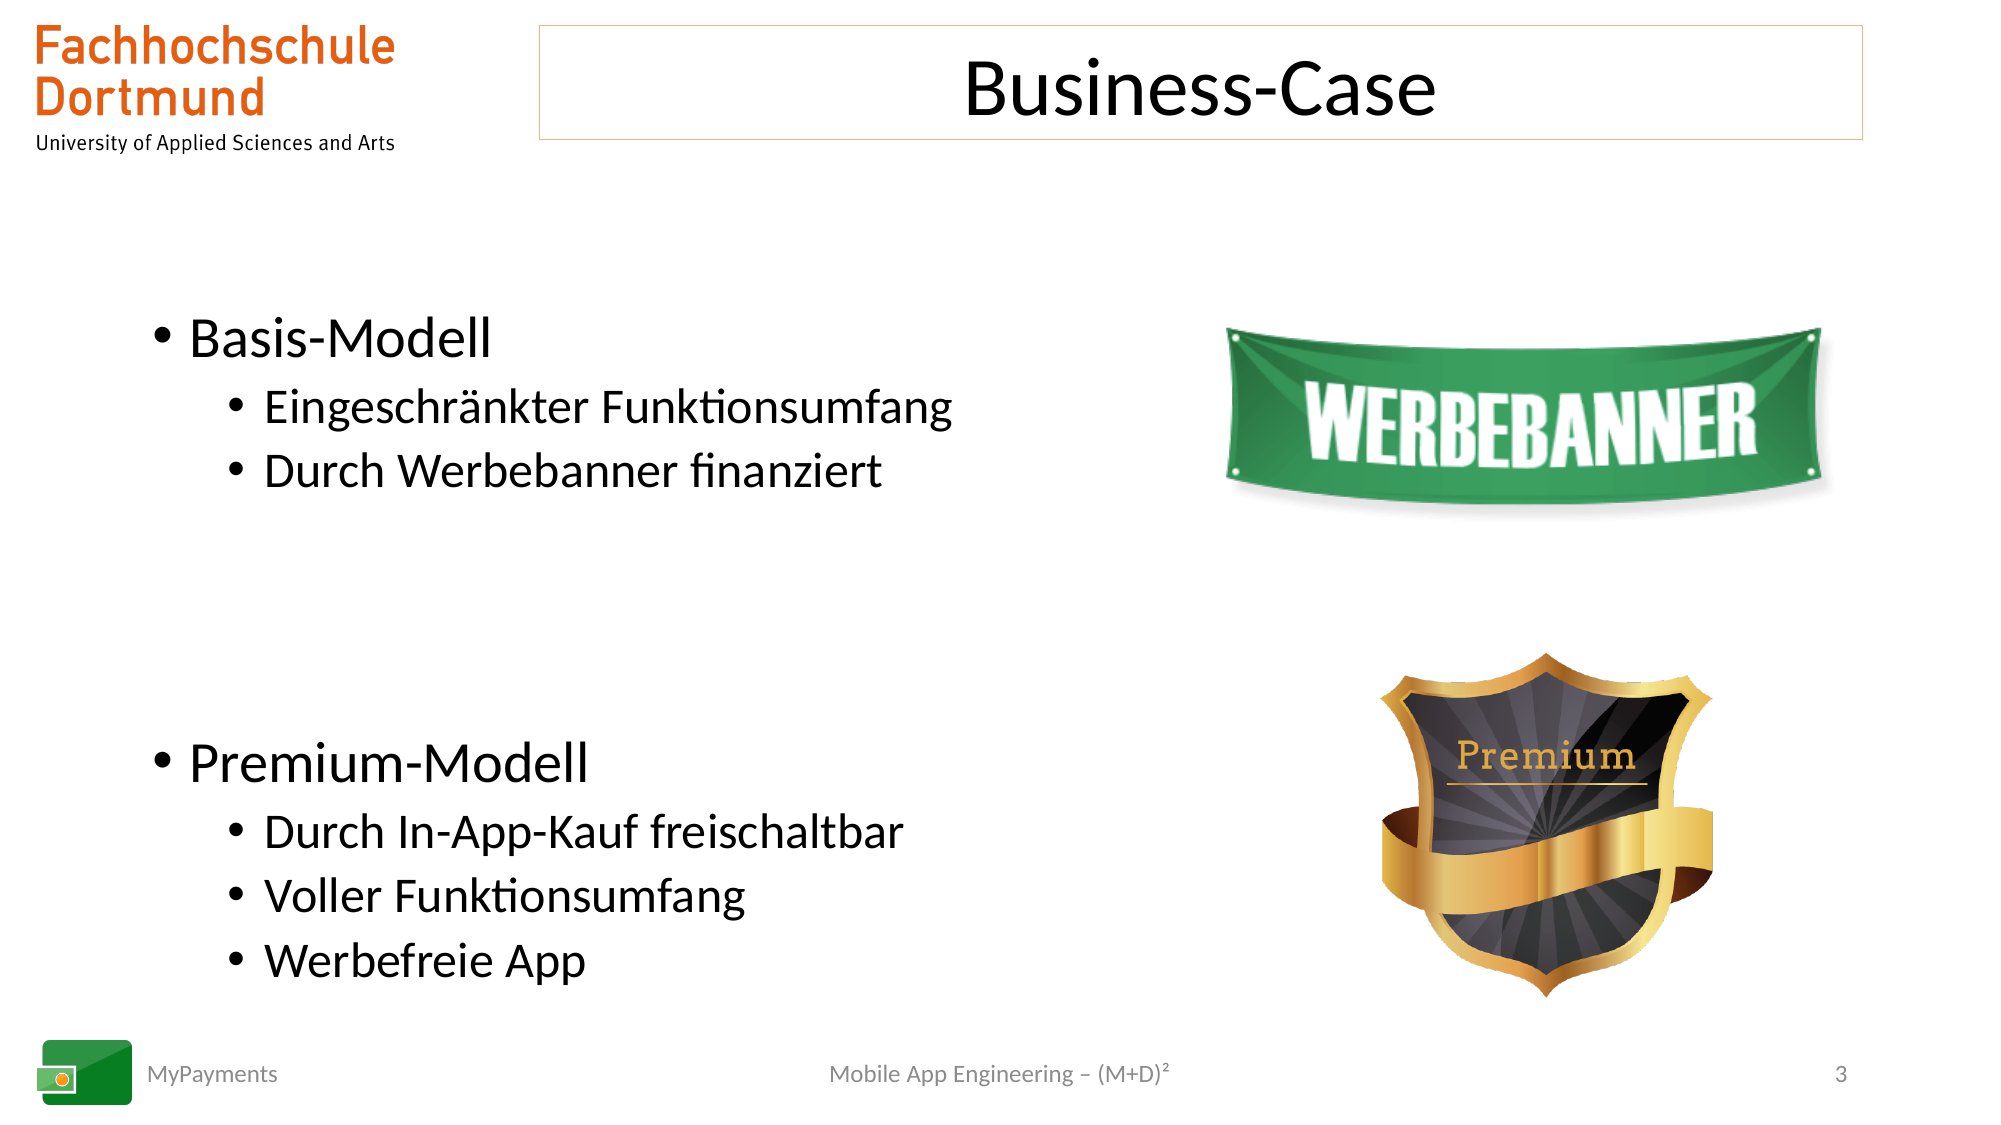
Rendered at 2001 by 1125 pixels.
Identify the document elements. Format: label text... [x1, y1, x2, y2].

list Basis-Modell Eingeschränkter Funktionsumfang Durch Werbebanner finanziert Premium-Modell Durch In-App-Kauf freischaltbar Voller Funktionsumfang Werbefreie App [137, 299, 1863, 1014]
text_box Business-Case [539, 25, 1863, 140]
slide_number 3 [1412, 1042, 1863, 1103]
picture [1288, 611, 1776, 1043]
picture [37, 25, 394, 154]
slide_number MyPayments [132, 1042, 582, 1103]
footer Mobile App Engineering – (M+D)² [662, 1042, 1338, 1103]
picture [1200, 269, 1864, 565]
picture [37, 1040, 132, 1105]
